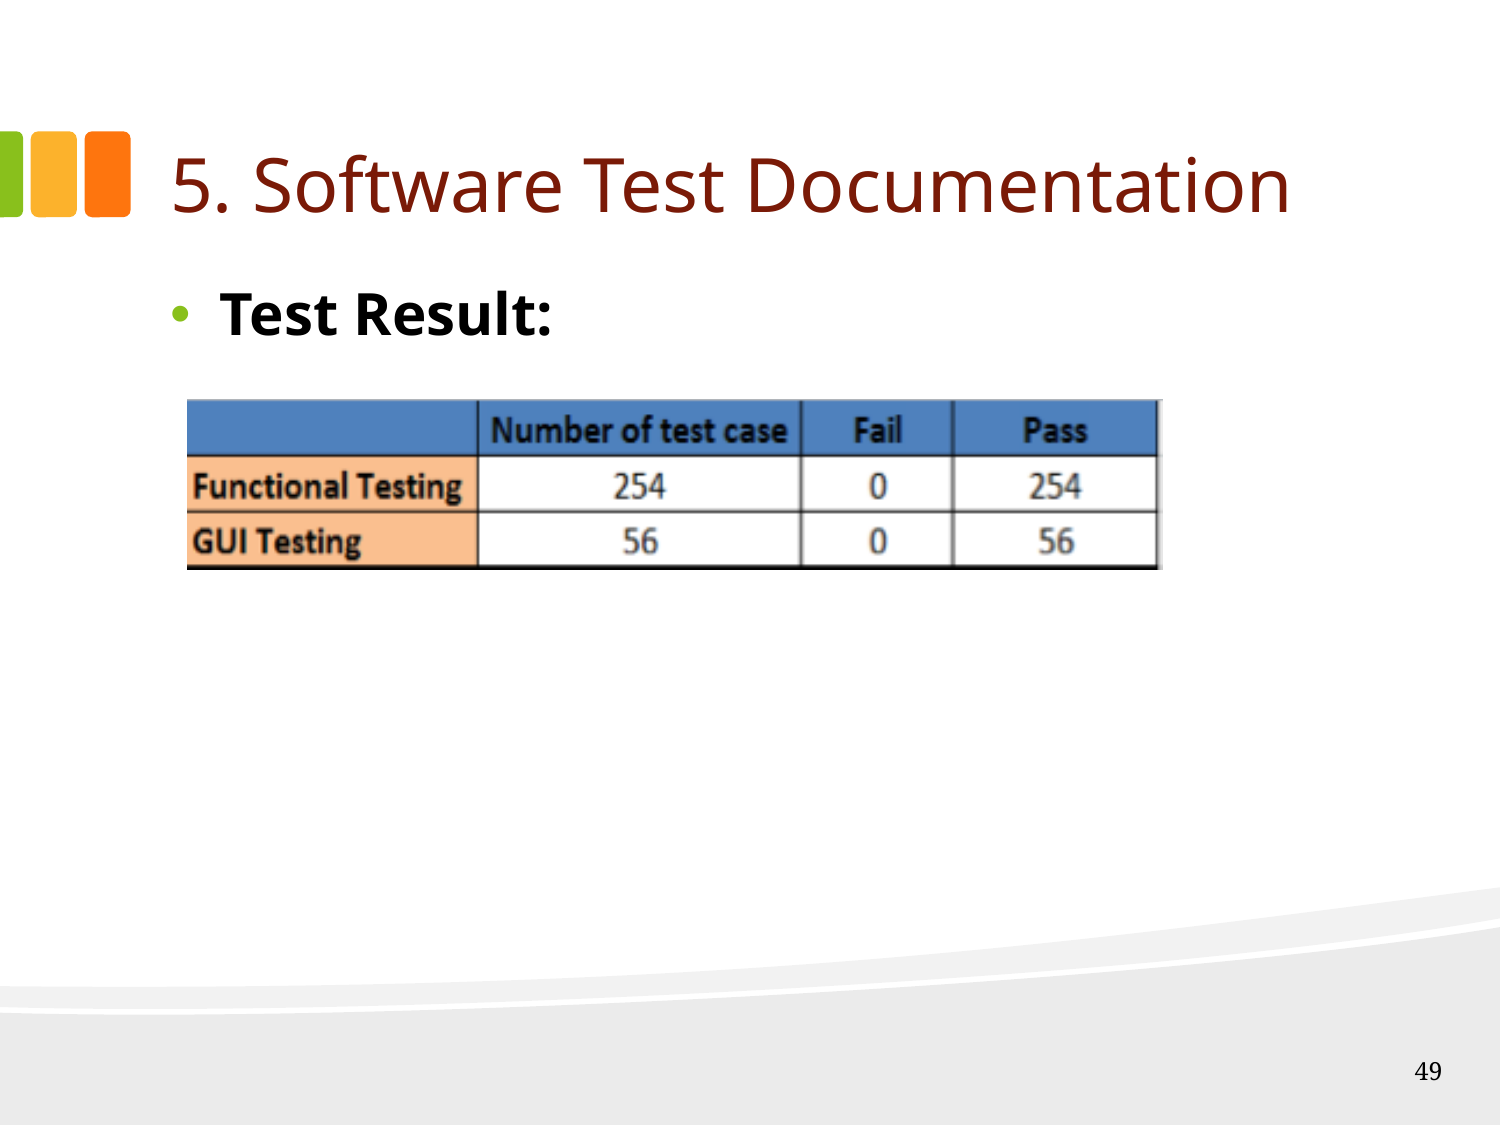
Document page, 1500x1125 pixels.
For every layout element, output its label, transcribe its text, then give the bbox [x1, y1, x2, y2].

picture [187, 399, 1164, 570]
list Test Result: [150, 275, 1350, 1013]
slide_number 49 [1362, 1057, 1463, 1088]
title 5. Software Test Documentation [150, 24, 1350, 238]
